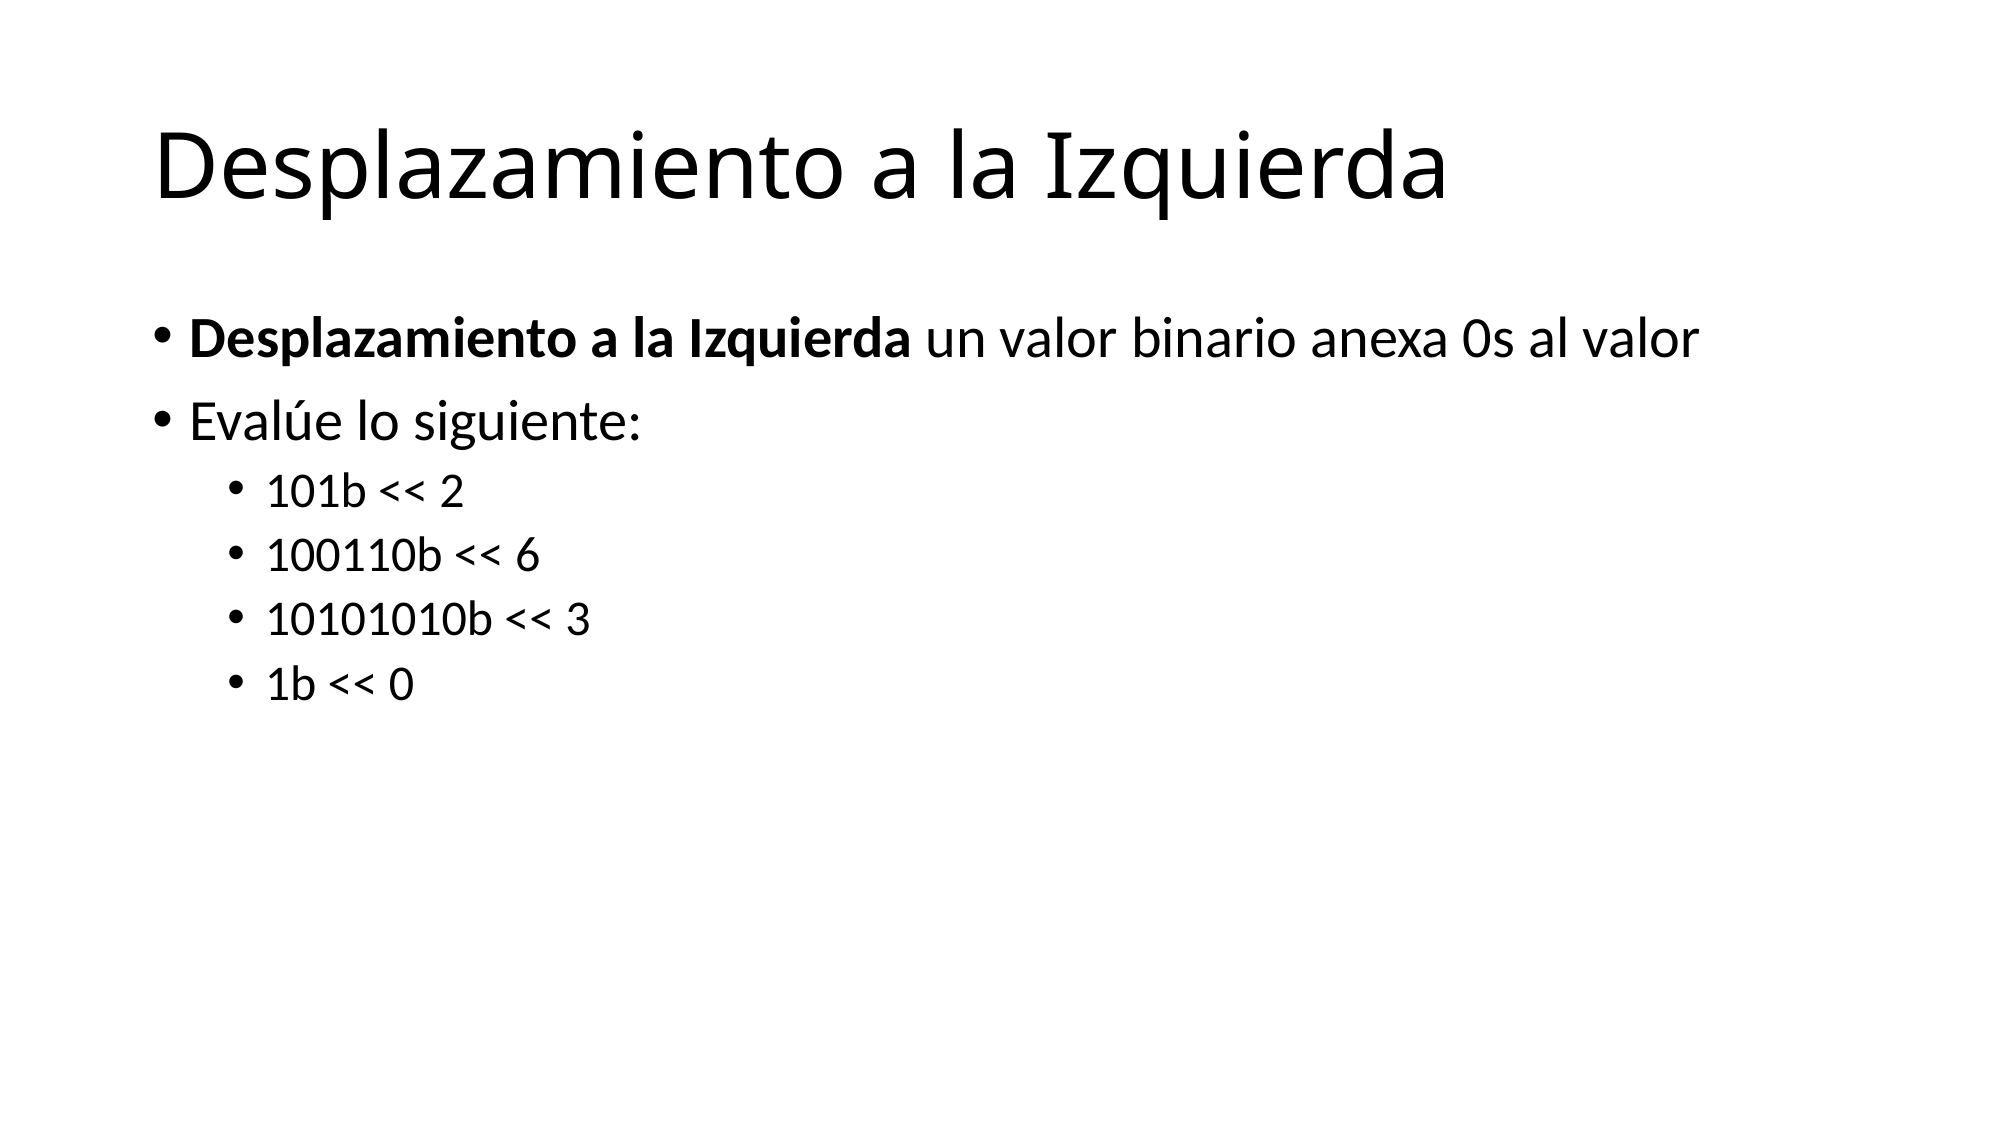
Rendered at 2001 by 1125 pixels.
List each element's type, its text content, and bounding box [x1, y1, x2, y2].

list Desplazamiento a la Izquierda un valor binario anexa 0s al valor Evalúe lo siguiente: 101b << 2 100110b << 6 10101010b << 3 1b << 0 [137, 299, 1863, 1014]
title Desplazamiento a la Izquierda [137, 59, 1863, 278]
